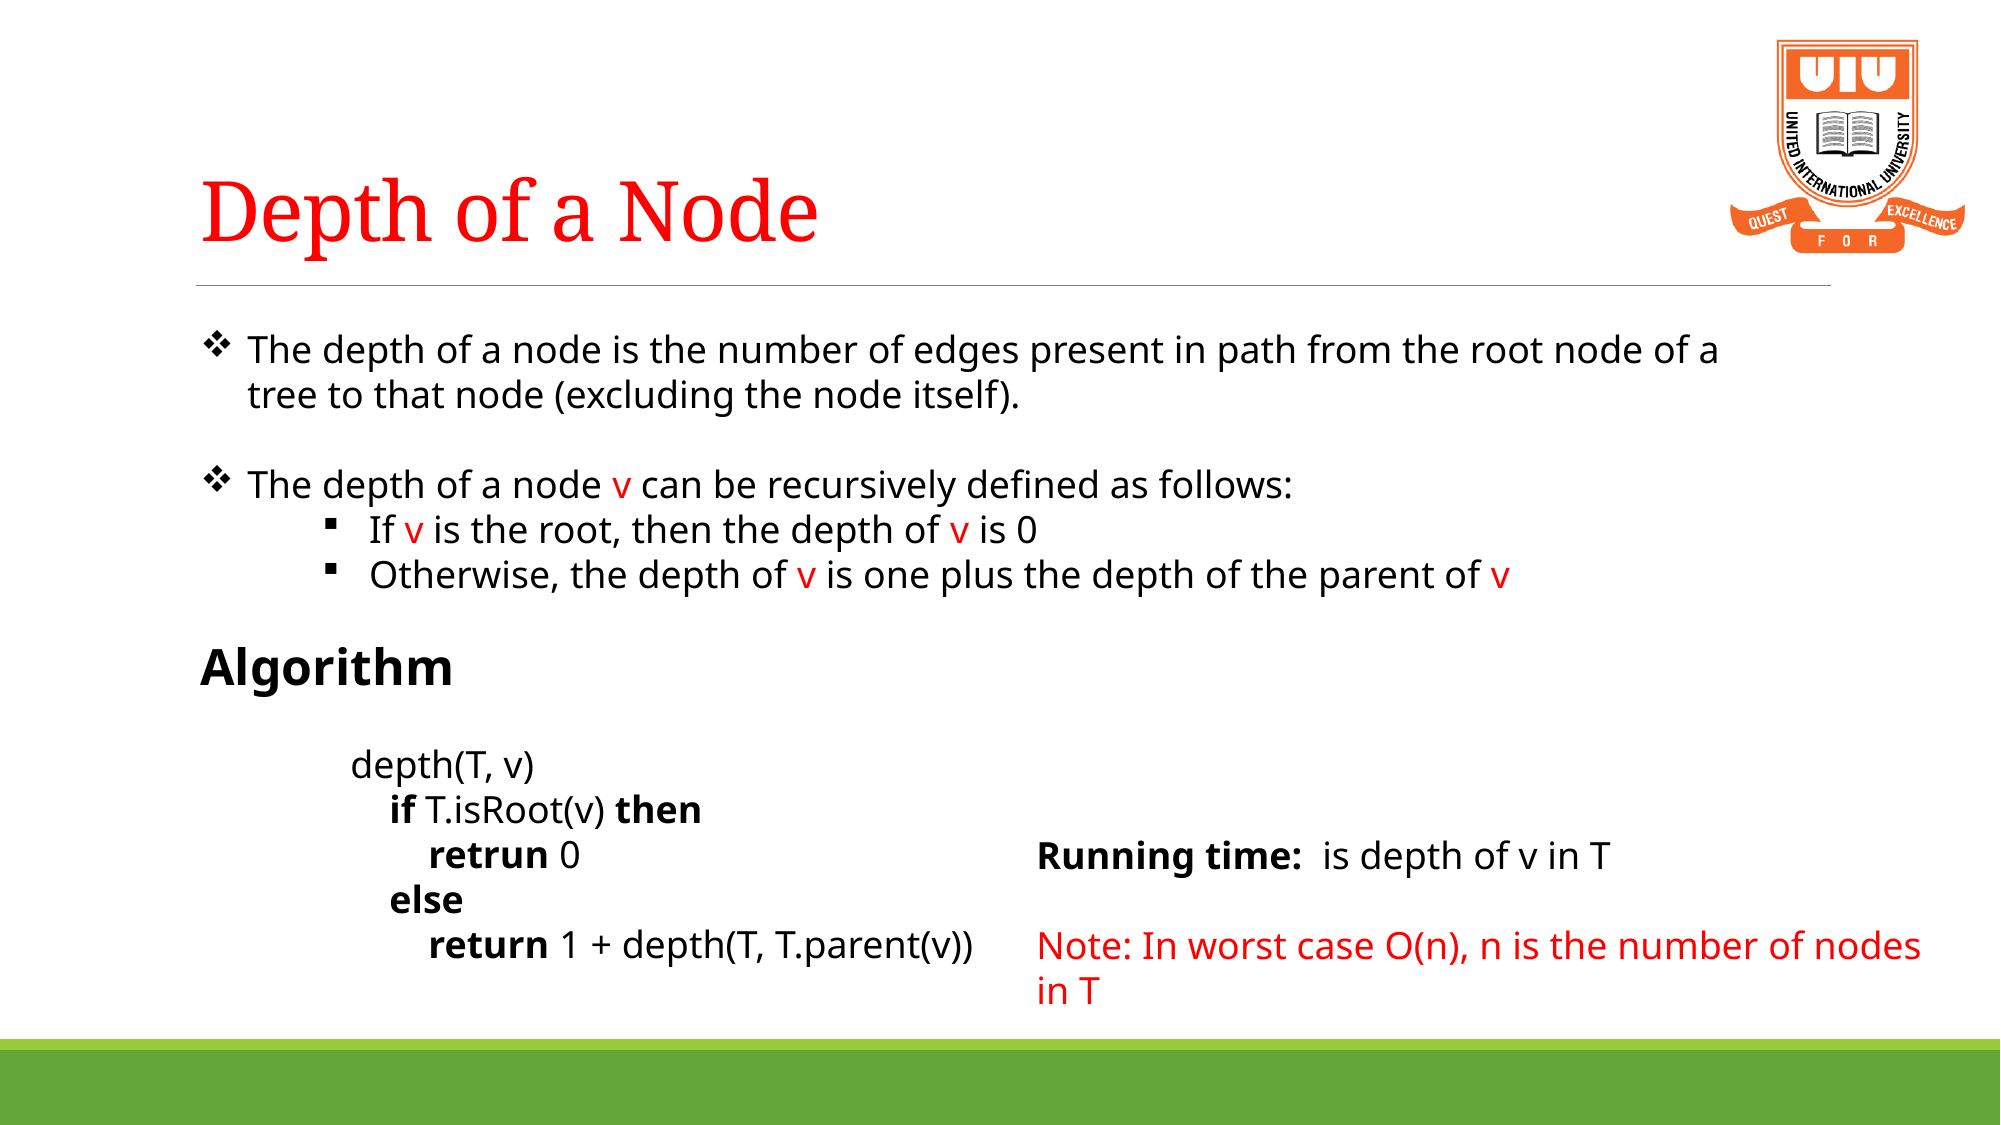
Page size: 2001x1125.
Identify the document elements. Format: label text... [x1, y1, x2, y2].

text_box Algorithm depth(T, v) if T.isRoot(v) then retrun 0 else return 1 + depth(T, T.parent(v)) [185, 628, 1022, 974]
title Depth of a Node [185, 27, 1906, 266]
picture [1705, 39, 1986, 255]
text_box The depth of a node is the number of edges present in path from the root node of a tree to that node (excluding the node itself). The depth of a node v can be recursively defined as follows: If v is the root, then the depth of v is 0 Otherwise, the depth of v is one plus the depth of the parent of v [185, 318, 1812, 604]
